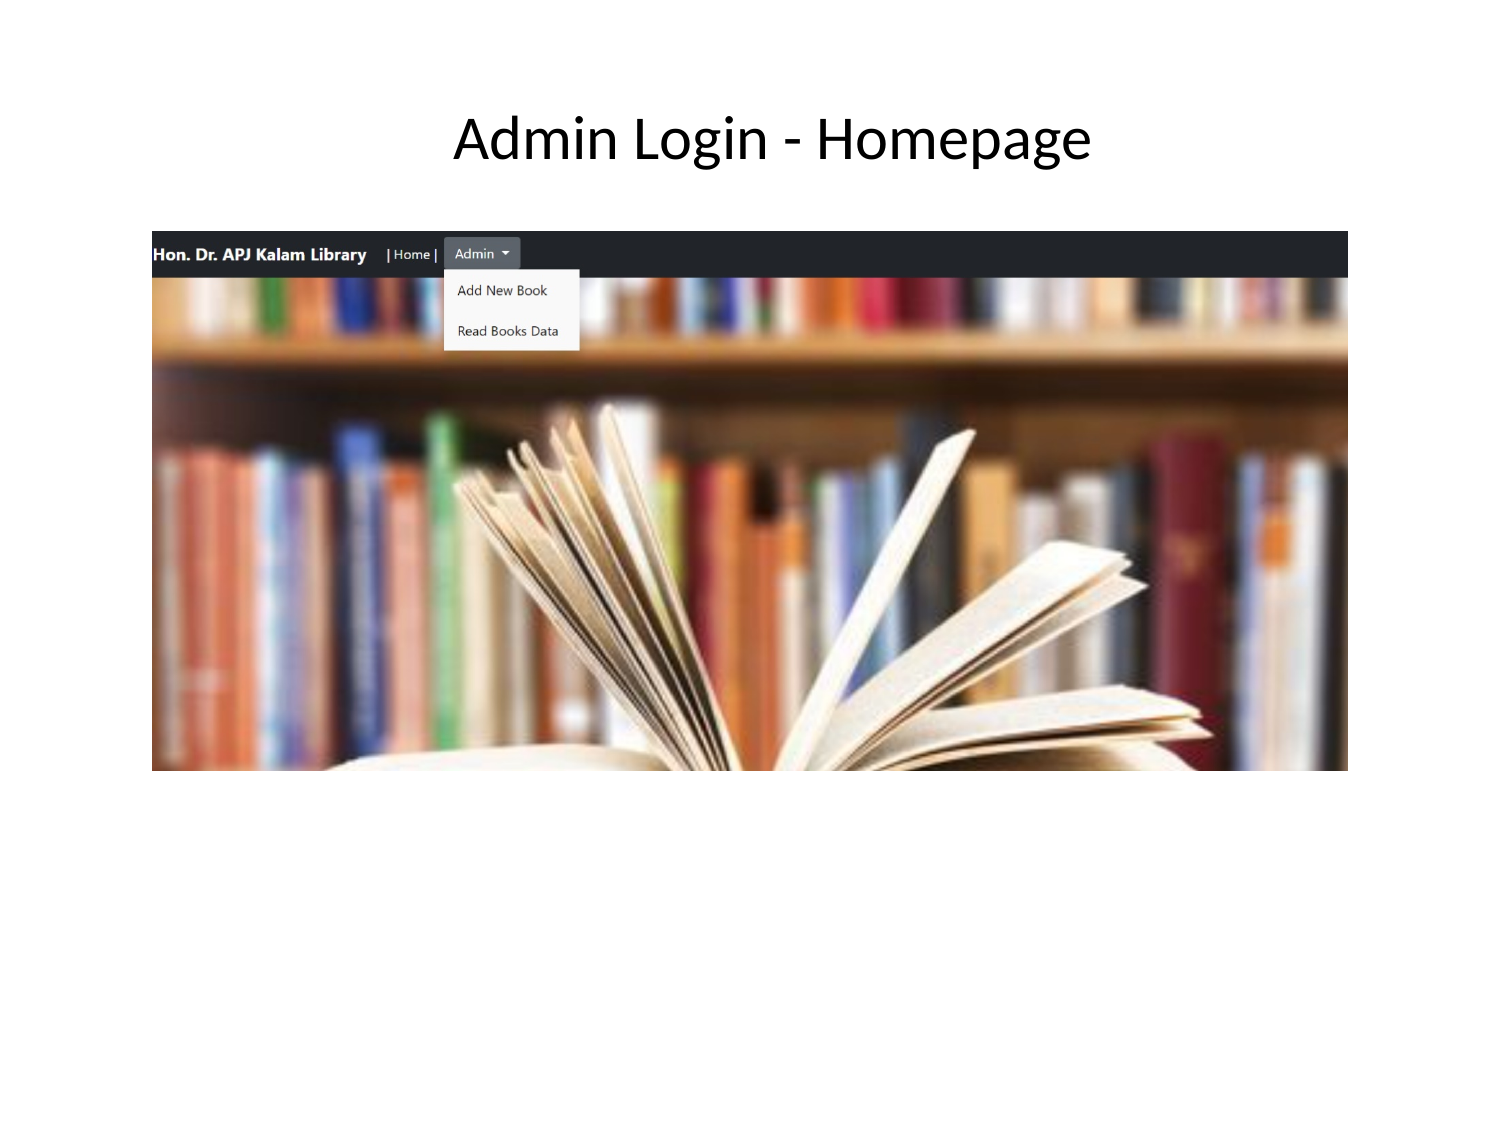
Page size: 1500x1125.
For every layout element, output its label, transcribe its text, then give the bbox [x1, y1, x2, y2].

picture [152, 231, 1348, 772]
text_box Admin Login - Homepage [135, 89, 1411, 185]
